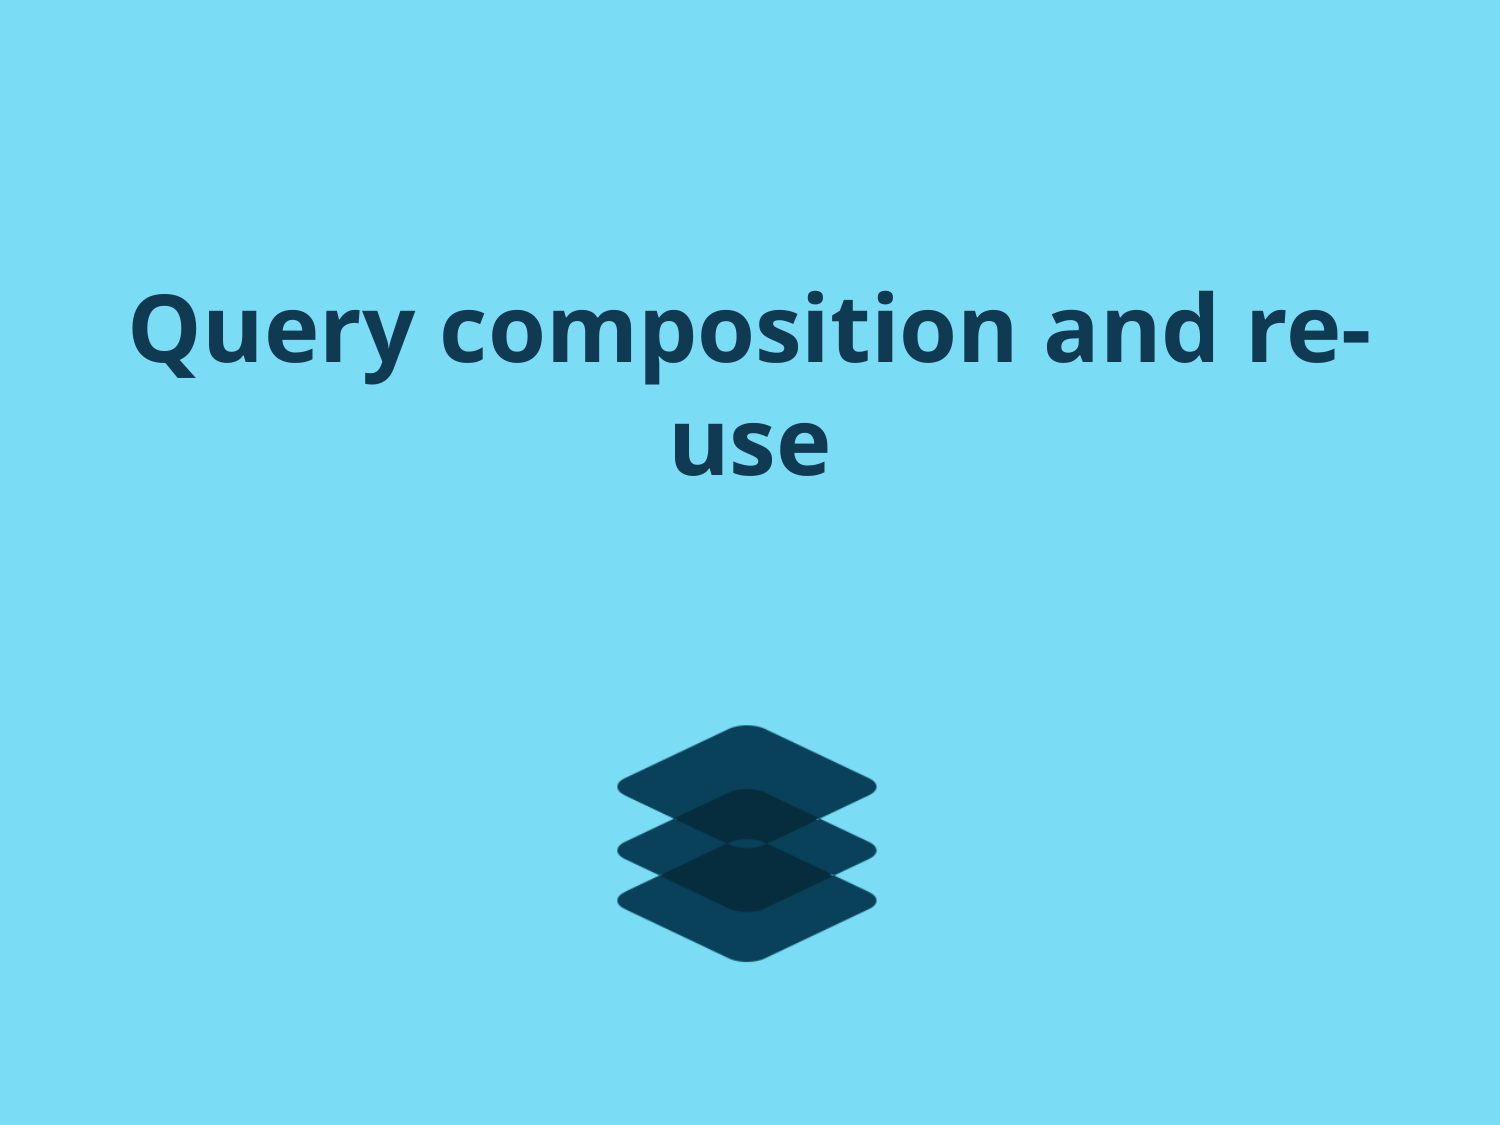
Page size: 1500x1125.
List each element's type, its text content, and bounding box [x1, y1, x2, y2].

title Query composition and re-use [112, 261, 1388, 503]
picture [395, 684, 1105, 1040]
